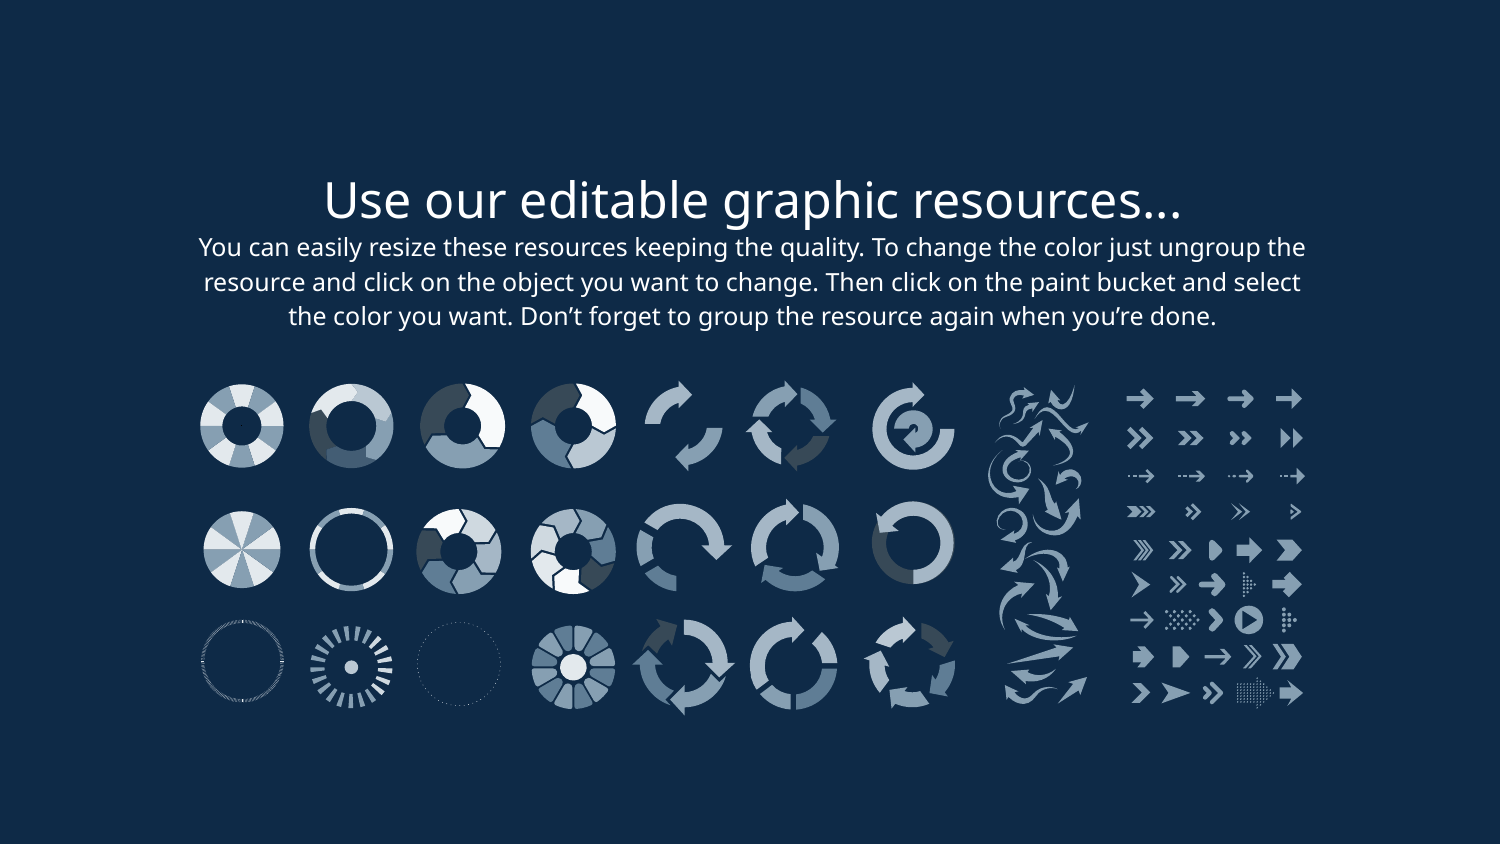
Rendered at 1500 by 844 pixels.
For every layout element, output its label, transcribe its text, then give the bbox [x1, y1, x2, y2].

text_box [1185, 503, 1202, 521]
list You can easily resize these resources keeping the quality. To change the color just ungroup the resource and click on the object you want to change. Then click on the paint bucket and select the color you want. Don’t forget to group the resource again when you’re done. [175, 239, 1332, 319]
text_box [529, 508, 618, 595]
text_box [1027, 614, 1079, 632]
text_box [996, 507, 1028, 543]
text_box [414, 508, 504, 595]
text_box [1164, 609, 1200, 631]
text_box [1290, 503, 1302, 520]
text_box [1012, 402, 1040, 425]
text_box [1272, 571, 1302, 598]
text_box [1126, 505, 1156, 518]
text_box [416, 621, 501, 707]
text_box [1272, 643, 1303, 670]
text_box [1280, 427, 1304, 449]
text_box [1172, 646, 1190, 668]
text_box [1034, 407, 1089, 436]
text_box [1178, 470, 1206, 482]
text_box [994, 420, 1043, 447]
text_box [1000, 542, 1033, 573]
text_box [1126, 388, 1154, 409]
text_box [1130, 611, 1154, 629]
text_box [1010, 668, 1056, 685]
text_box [742, 498, 840, 592]
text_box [744, 616, 838, 710]
text_box [1048, 385, 1075, 410]
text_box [410, 383, 508, 469]
text_box [1227, 389, 1254, 409]
text_box [1048, 428, 1074, 466]
text_box [1161, 682, 1191, 704]
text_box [1168, 575, 1187, 594]
text_box [999, 581, 1035, 630]
text_box [1132, 646, 1155, 668]
text_box [1037, 478, 1062, 520]
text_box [1201, 681, 1224, 705]
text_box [1230, 503, 1251, 521]
text_box [1175, 391, 1206, 407]
text_box [1236, 537, 1263, 564]
text_box [1131, 571, 1151, 598]
text_box [1033, 560, 1063, 611]
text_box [1133, 539, 1154, 561]
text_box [305, 383, 398, 469]
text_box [200, 384, 284, 468]
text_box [1227, 469, 1254, 483]
text_box [1002, 450, 1032, 483]
text_box [1208, 608, 1224, 632]
title Use our editable graphic resources... [175, 153, 1332, 233]
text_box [1228, 430, 1252, 446]
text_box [1280, 606, 1297, 633]
text_box [1057, 677, 1088, 704]
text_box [1177, 430, 1204, 446]
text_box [203, 510, 281, 589]
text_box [200, 619, 285, 703]
text_box [999, 387, 1035, 429]
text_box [745, 380, 837, 472]
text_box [1242, 571, 1257, 598]
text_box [1236, 676, 1275, 709]
text_box [1007, 644, 1074, 664]
text_box [1004, 685, 1058, 704]
text_box [988, 450, 1030, 505]
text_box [858, 381, 955, 470]
text_box [1276, 539, 1302, 561]
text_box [310, 625, 393, 709]
text_box [1131, 683, 1151, 703]
text_box [1014, 618, 1077, 641]
text_box [1276, 388, 1302, 409]
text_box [1126, 426, 1154, 450]
text_box [1204, 648, 1232, 665]
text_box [1168, 540, 1192, 560]
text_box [634, 503, 733, 592]
text_box [1198, 572, 1226, 597]
text_box [1025, 549, 1070, 582]
text_box [1209, 539, 1223, 561]
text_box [1242, 644, 1262, 669]
text_box [1032, 498, 1081, 536]
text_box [309, 507, 394, 592]
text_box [531, 625, 616, 710]
text_box [1055, 469, 1082, 490]
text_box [1279, 467, 1306, 485]
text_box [631, 618, 736, 716]
text_box [1280, 680, 1304, 706]
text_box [1127, 468, 1155, 484]
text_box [863, 616, 956, 709]
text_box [530, 383, 617, 469]
text_box [1234, 606, 1264, 635]
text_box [857, 501, 956, 585]
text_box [644, 380, 723, 472]
